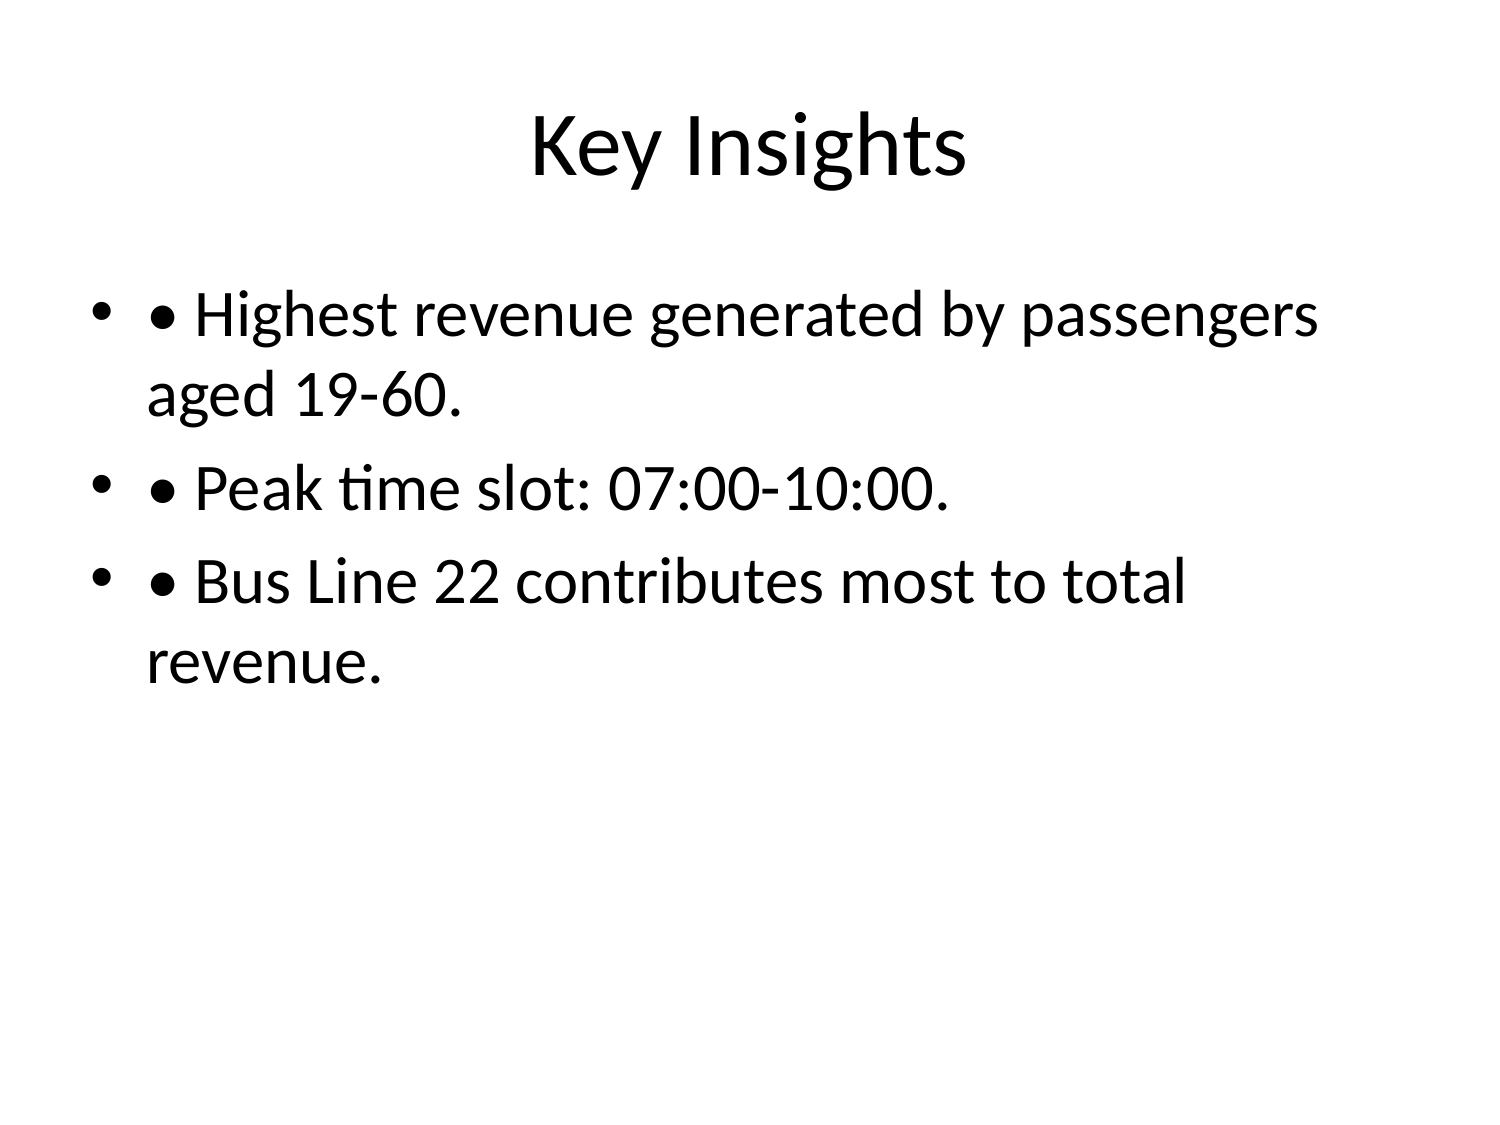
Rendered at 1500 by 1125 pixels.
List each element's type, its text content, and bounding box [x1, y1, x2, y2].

list • Highest revenue generated by passengers aged 19-60. • Peak time slot: 07:00-10:00. • Bus Line 22 contributes most to total revenue. [75, 262, 1425, 1005]
title Key Insights [75, 45, 1425, 233]
